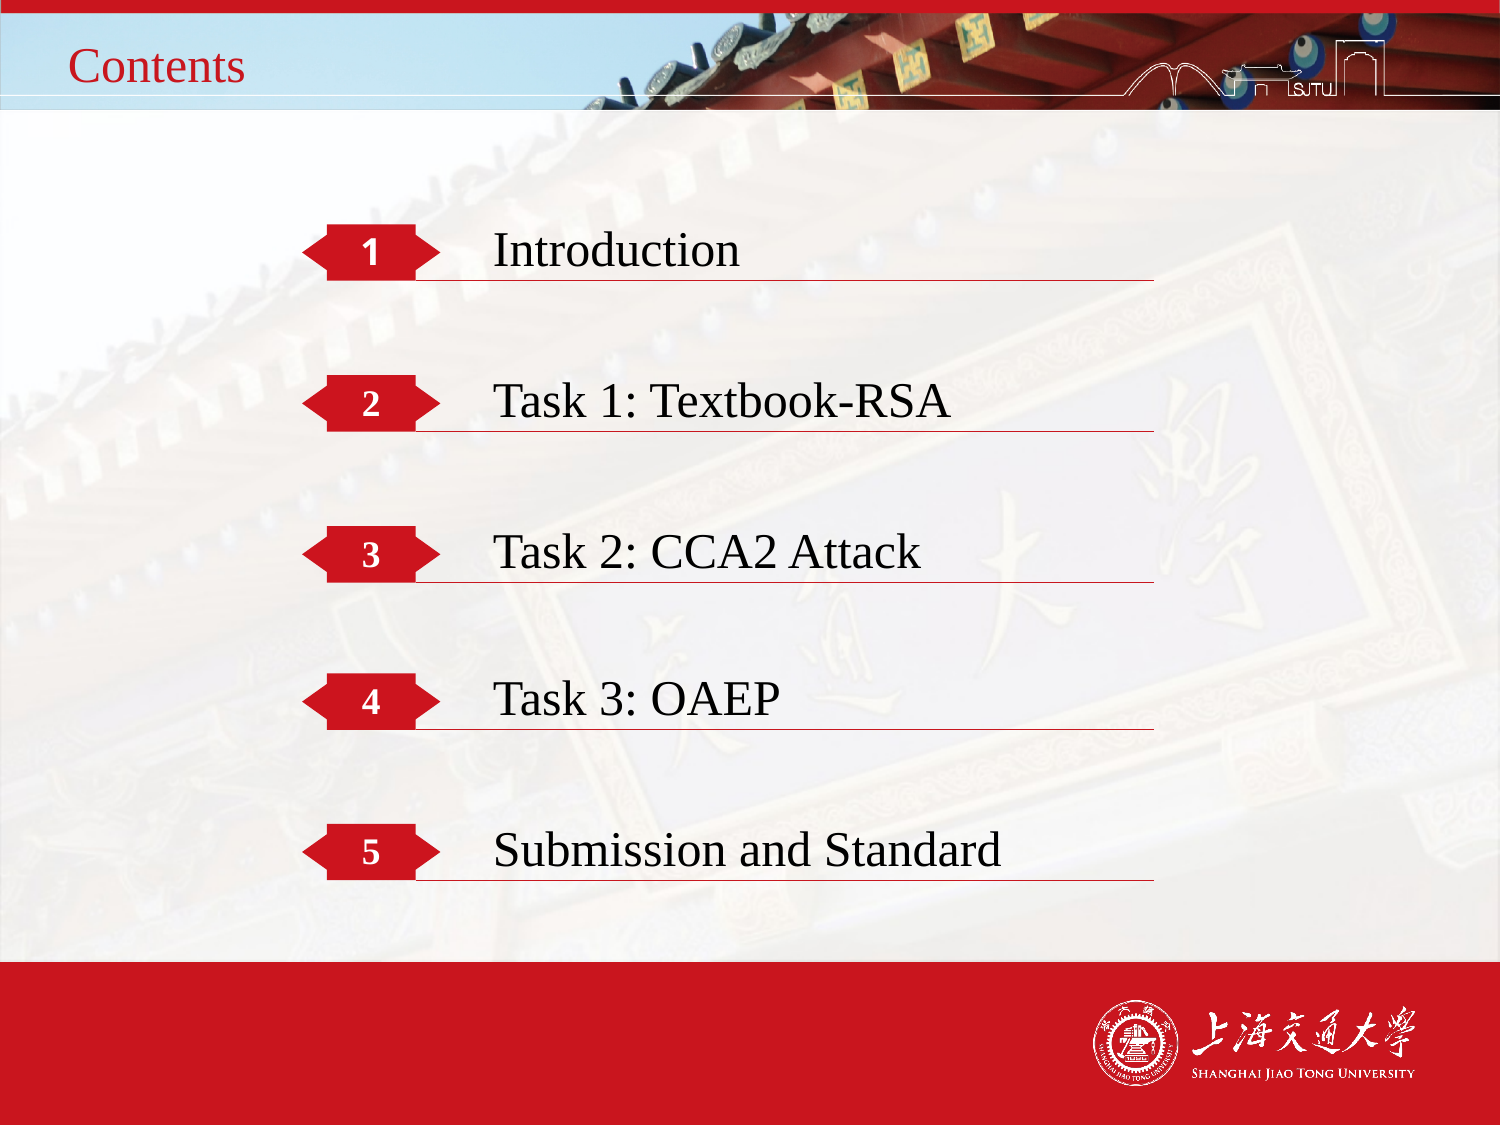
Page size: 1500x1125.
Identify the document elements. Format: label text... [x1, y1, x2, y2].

text_box Submission and Standard [478, 808, 1198, 884]
text_box Introduction [478, 209, 1198, 284]
title Contents [53, 38, 1116, 94]
text_box Task 1: Textbook-RSA [478, 359, 1198, 435]
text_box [302, 364, 441, 438]
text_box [302, 213, 441, 287]
picture [0, 0, 1500, 110]
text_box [302, 813, 441, 887]
text_box Task 3: OAEP [478, 658, 1198, 733]
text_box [302, 515, 441, 589]
picture [0, 111, 1500, 962]
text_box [302, 662, 441, 736]
picture [1093, 1000, 1415, 1086]
text_box Task 2: CCA2 Attack [478, 510, 1198, 586]
